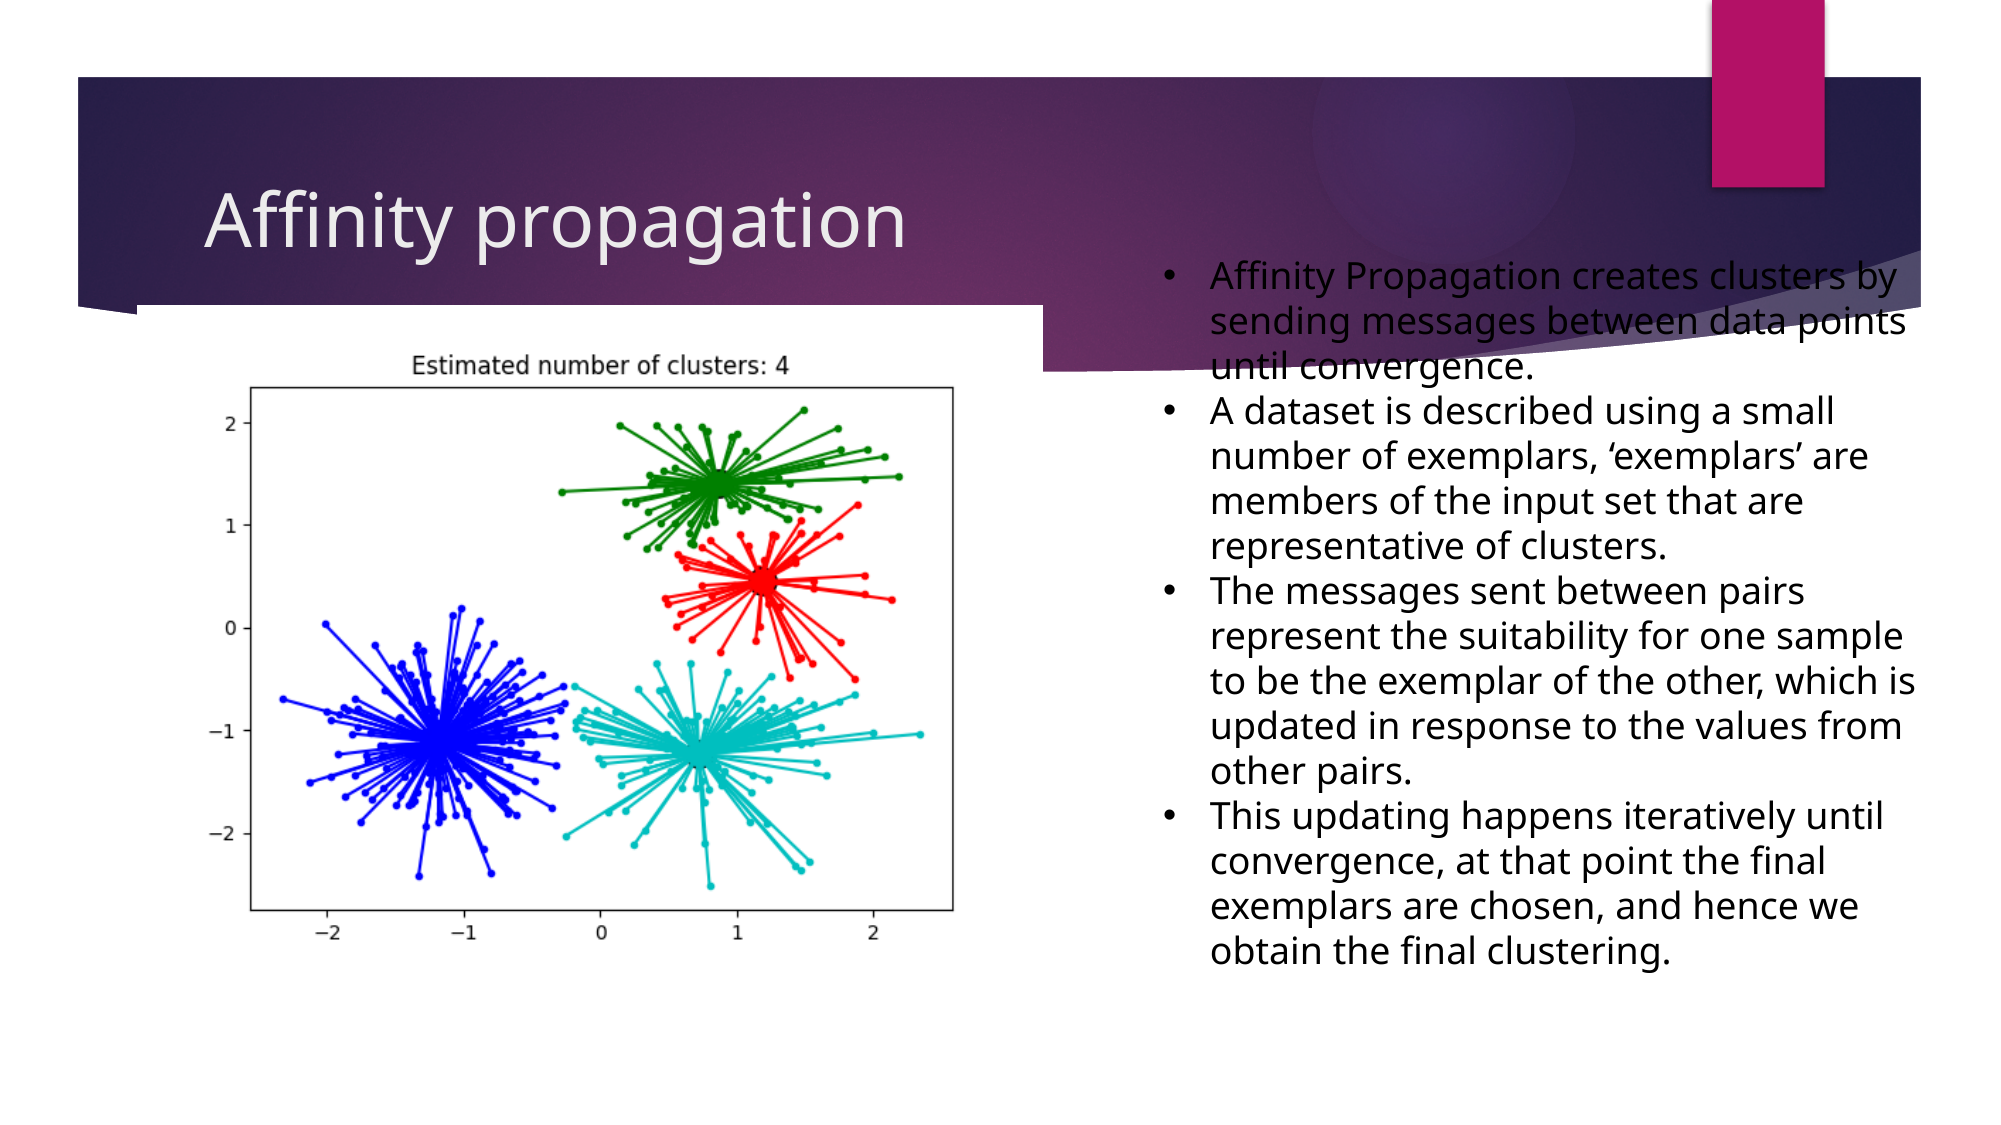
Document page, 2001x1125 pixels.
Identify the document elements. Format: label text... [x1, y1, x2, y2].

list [137, 305, 1043, 985]
title Affinity propagation [189, 159, 1627, 276]
text_box Affinity Propagation creates clusters by sending messages between data points until convergence. A dataset is described using a small number of exemplars, ‘exemplars’ are members of the input set that are representative of clusters. The messages sent between pairs represent the suitability for one sample to be the exemplar of the other, which is updated in response to the values from other pairs. This updating happens iteratively until convergence, at that point the final exemplars are chosen, and hence we obtain the final clustering. [1148, 244, 1939, 980]
